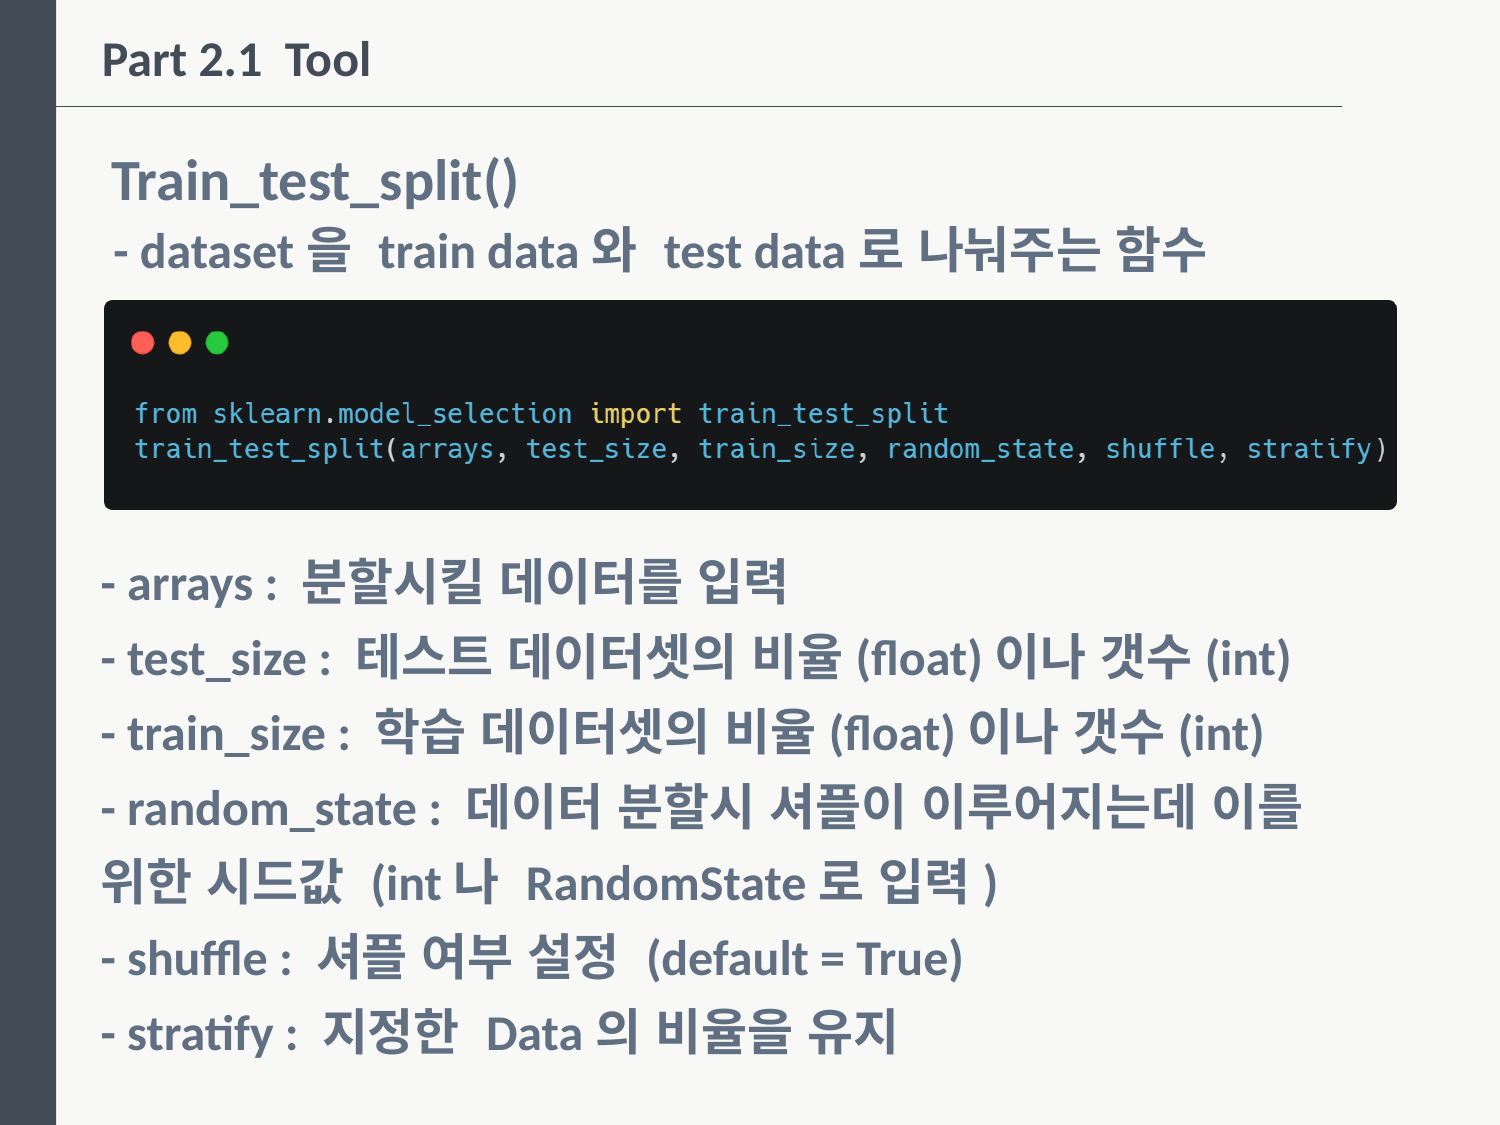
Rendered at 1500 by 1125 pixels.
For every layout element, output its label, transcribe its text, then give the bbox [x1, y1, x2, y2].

text_box [0, 0, 57, 1125]
picture [96, 287, 1404, 520]
text_box - dataset을 train data와 test data로 나눠주는 함수 [98, 211, 1404, 287]
text_box Part 2.1 Tool [87, 18, 387, 94]
text_box - arrays : 분할시킬 데이터를 입력 - test_size : 테스트 데이터셋의 비율(float)이나 갯수(int) - train_size : 학습 데이터셋의 비율(float)이나 갯수(int) - random_state : 데이터 분할시 셔플이 이루어지는데 이를 위한 시드값 (int나 RandomState로 입력) - shuffle : 셔플 여부 설정 (default = True) - stratify : 지정한 Data의 비율을 유지 [85, 527, 1391, 1068]
text_box Train_test_split() [96, 135, 1402, 220]
